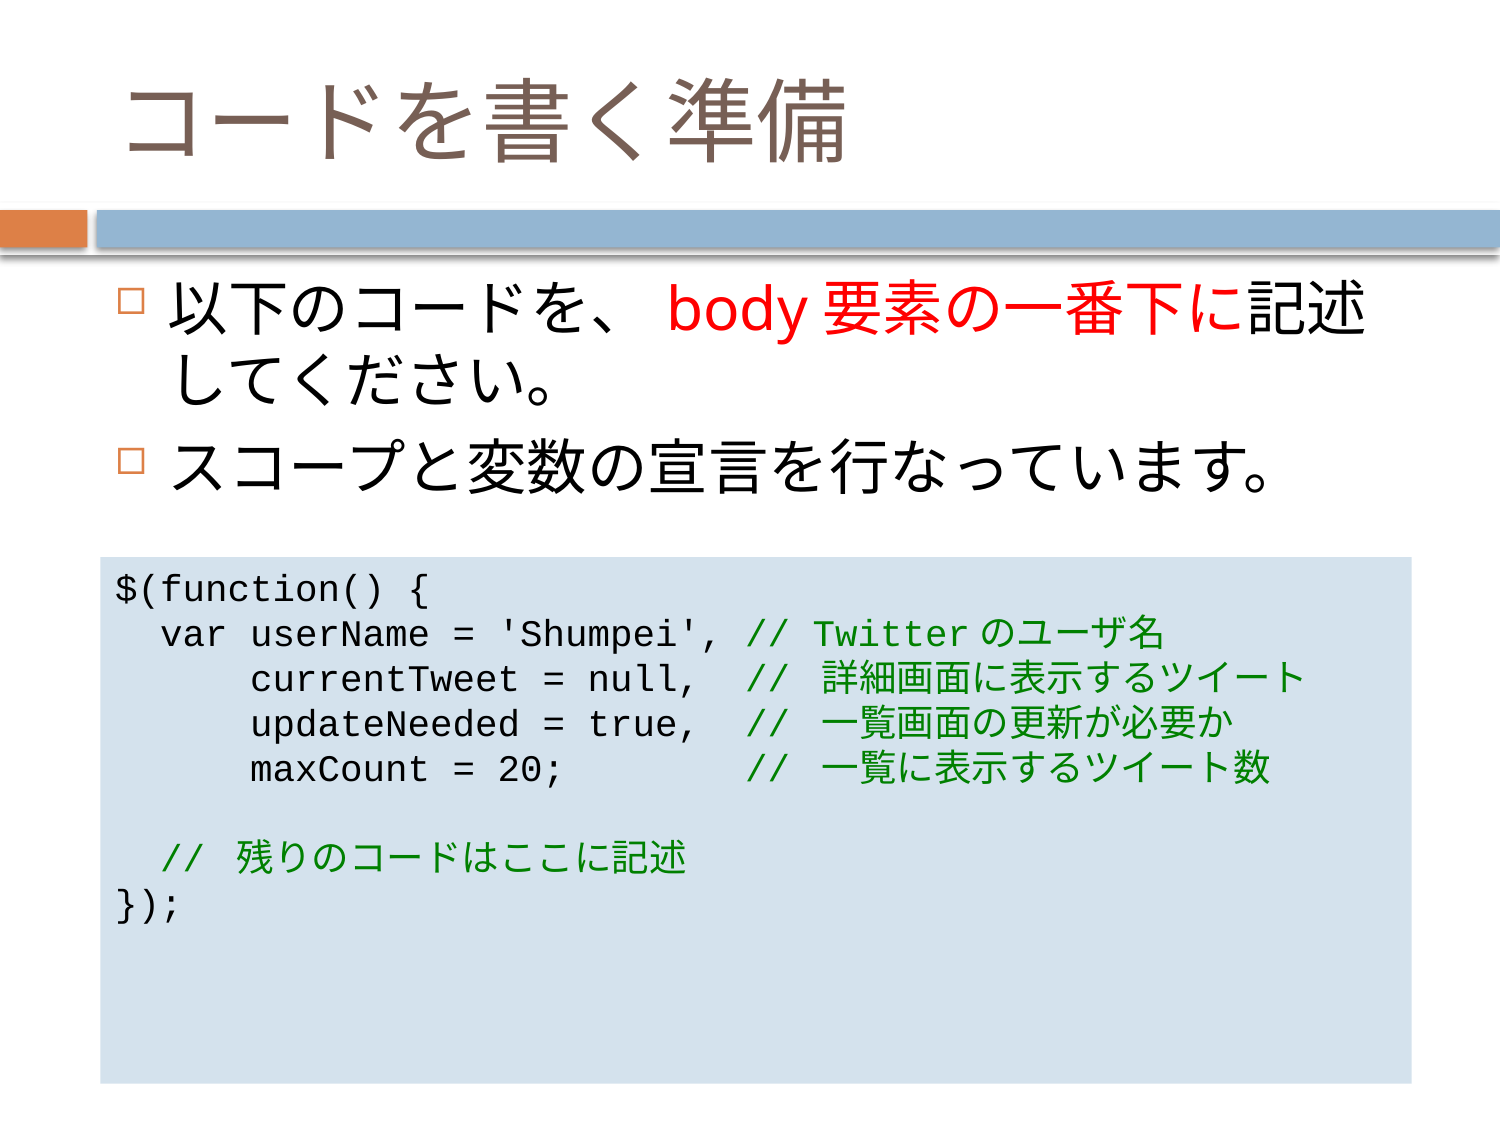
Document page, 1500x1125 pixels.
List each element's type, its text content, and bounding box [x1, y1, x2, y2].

title コードを書く準備 [100, 37, 1438, 200]
list 以下のコードを、body要素の一番下に記述してください。 スコープと変数の宣言を行なっています。 [100, 262, 1438, 1000]
text_box $(function() { var userName = 'Shumpei', // Twitterのユーザ名 currentTweet = null, // 詳細画面に表示するツイート updateNeeded = true, // 一覧画面の更新が必要か maxCount = 20; // 一覧に表示するツイート数 // 残りのコードはここに記述 }); [100, 557, 1412, 1084]
